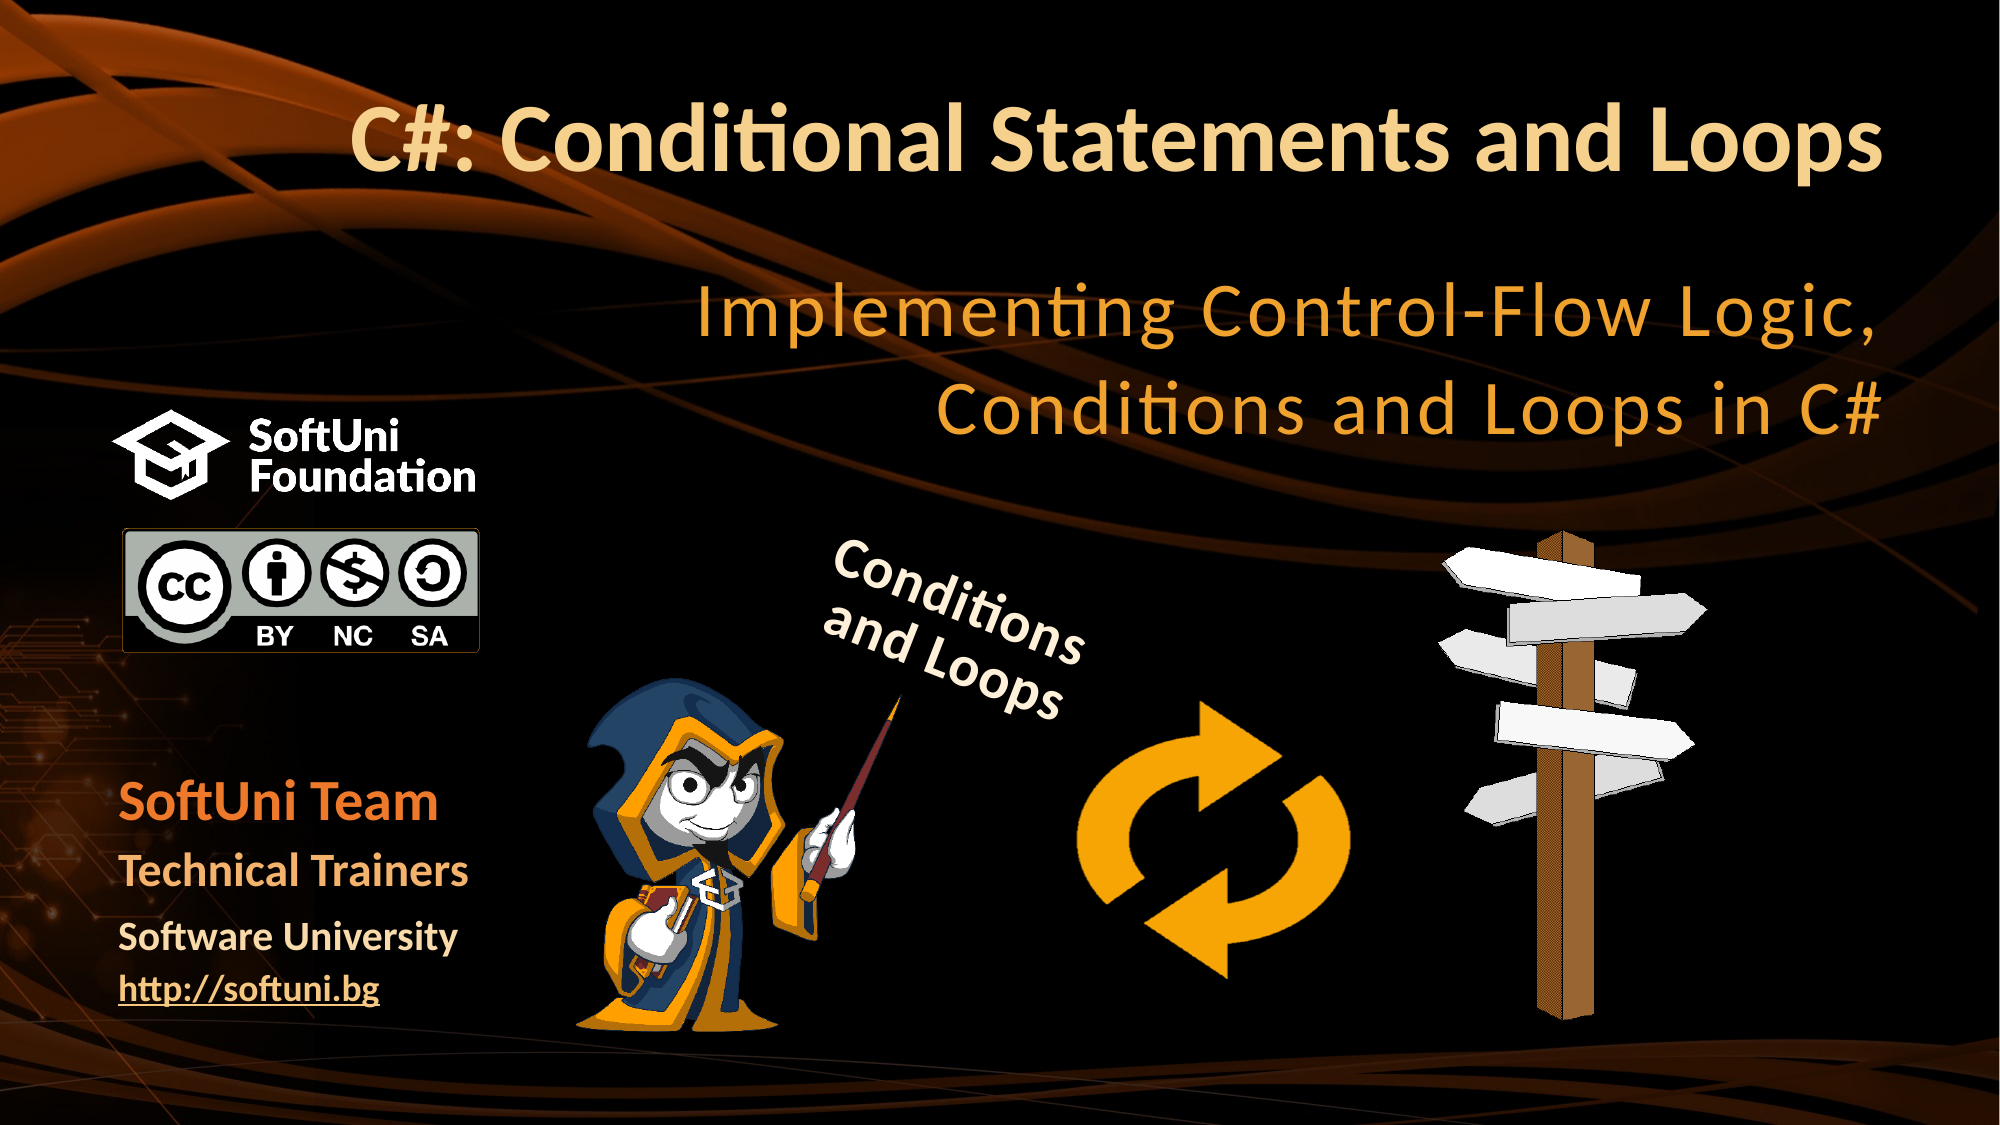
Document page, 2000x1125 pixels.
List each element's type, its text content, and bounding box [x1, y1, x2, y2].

list Software University [112, 902, 543, 958]
list SoftUni Team [112, 751, 543, 828]
title C#: Conditional Statements and Loops [262, 75, 1885, 205]
subtitle Implementing Control-Flow Logic, Conditions and Loops in C# [587, 254, 1885, 450]
list http://softuni.bg [112, 958, 543, 1013]
text_box Conditions and Loops [719, 487, 1179, 752]
list Technical Trainers [112, 828, 543, 902]
picture [0, 0, 2000, 1125]
